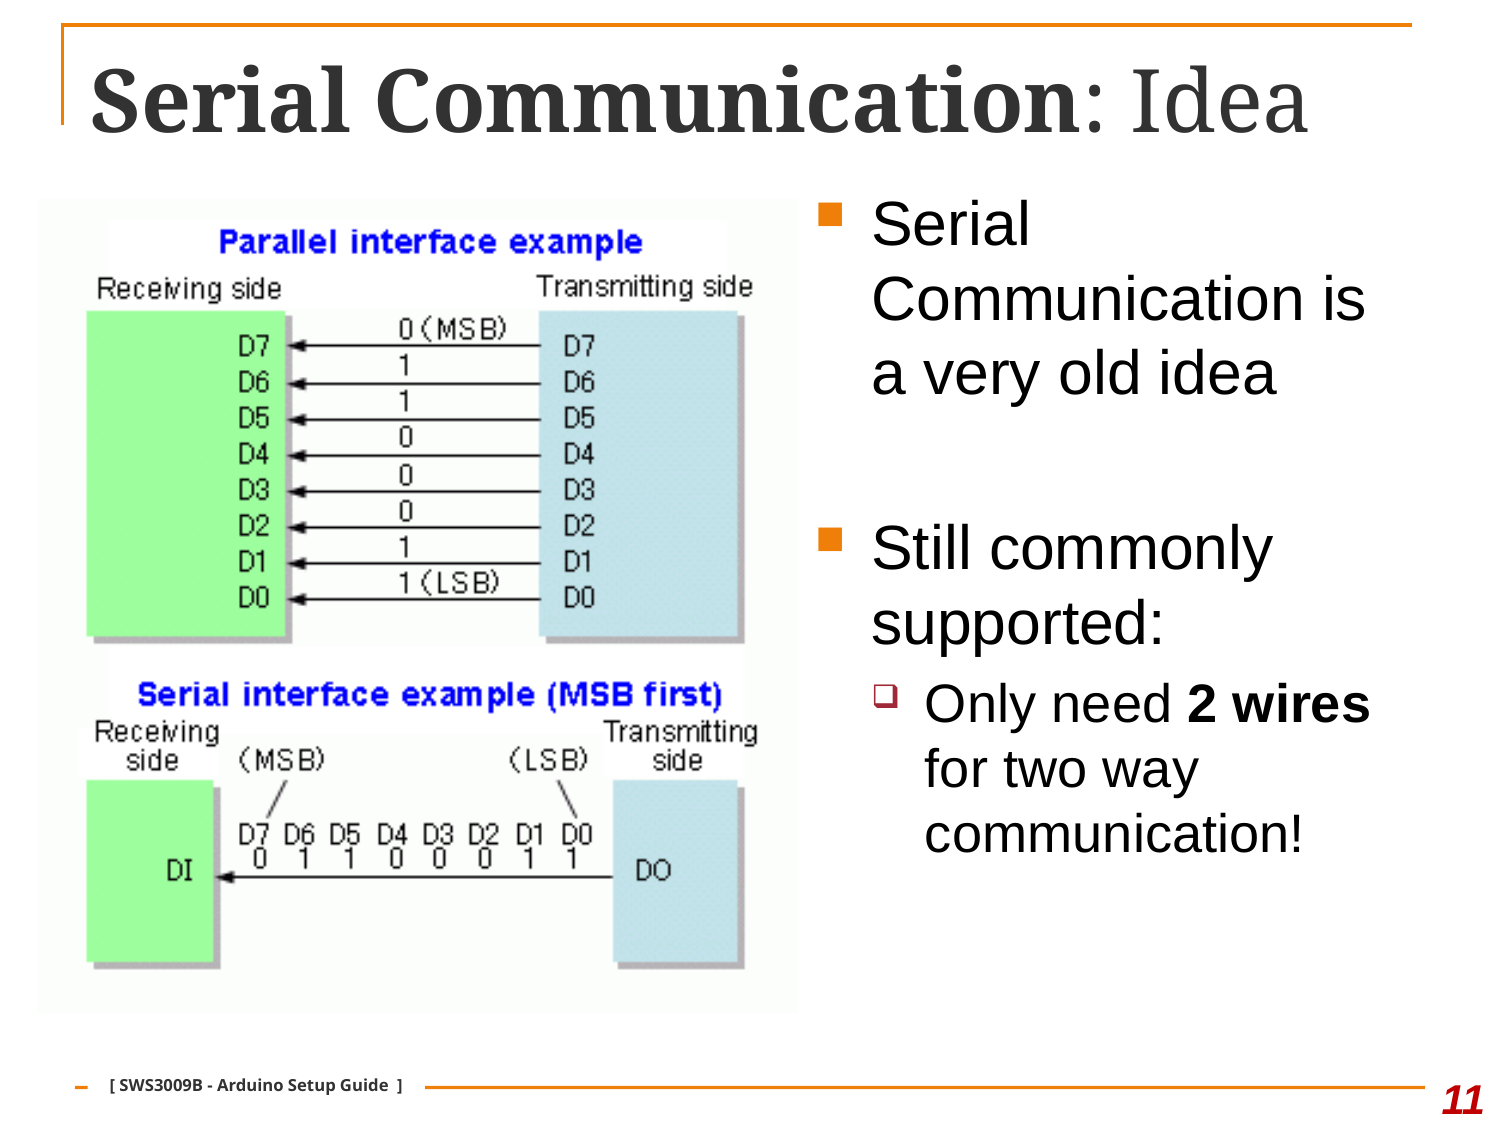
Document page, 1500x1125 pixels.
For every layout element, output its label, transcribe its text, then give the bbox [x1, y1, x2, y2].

slide_number 11 [1400, 1065, 1500, 1125]
footer [ SWS3009B - Arduino Setup Guide ] [87, 1074, 426, 1101]
title Serial Communication: Idea [74, 37, 1426, 168]
list Serial Communication is a very old idea Still commonly supported: Only need 2 wires for two way communication! [799, 174, 1426, 1076]
picture [37, 199, 798, 1013]
